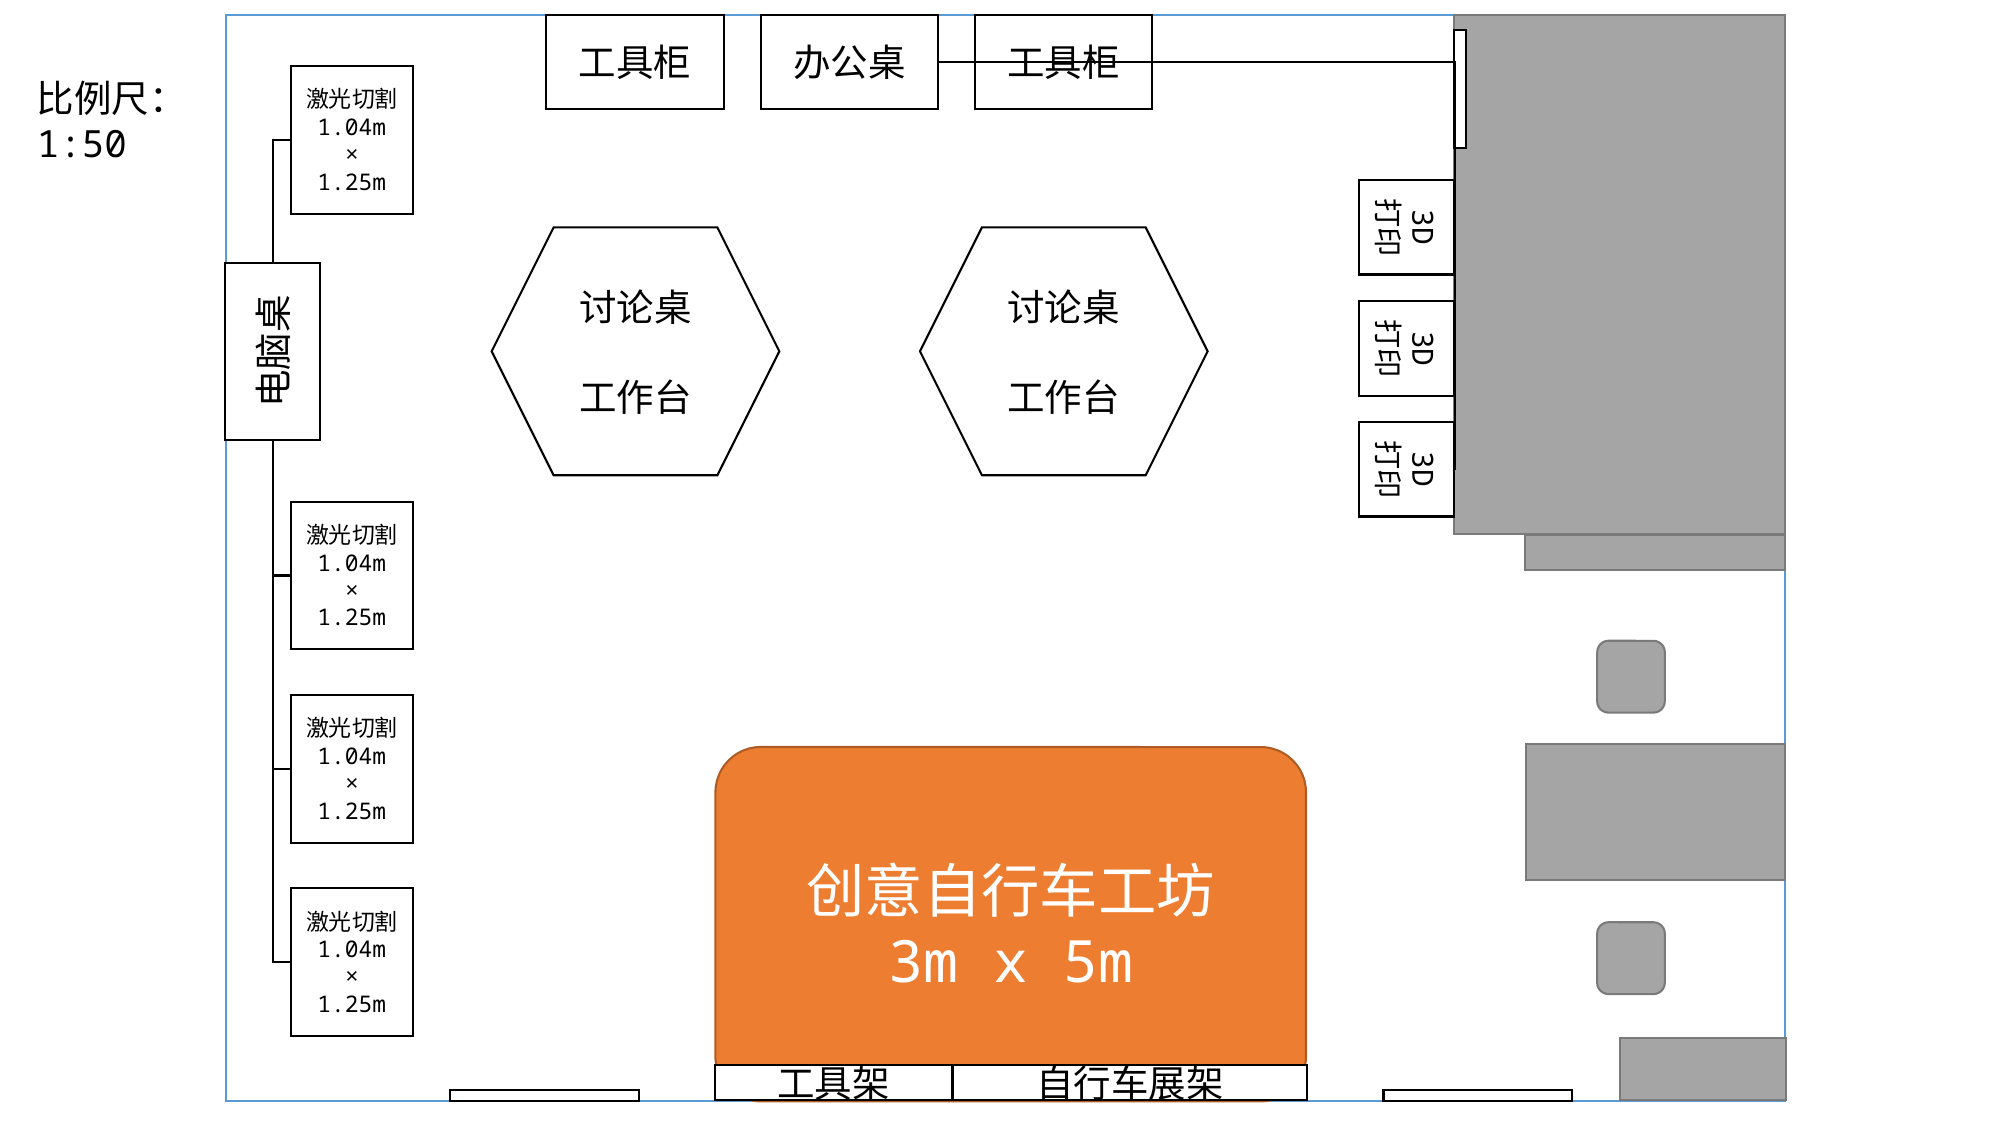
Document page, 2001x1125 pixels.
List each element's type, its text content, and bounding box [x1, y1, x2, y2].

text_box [272, 439, 291, 963]
text_box 激光切割 1.04m × 1.25m [290, 65, 414, 215]
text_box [937, 349, 1454, 470]
text_box [1525, 743, 1786, 881]
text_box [272, 139, 291, 263]
text_box 电脑桌 [224, 262, 321, 441]
text_box 激光切割 1.04m × 1.25m [290, 887, 414, 1037]
text_box [225, 14, 1786, 1102]
text_box [1596, 921, 1666, 996]
text_box 办公桌 [760, 14, 939, 110]
text_box [1619, 1037, 1787, 1101]
text_box 工具柜 [545, 14, 725, 110]
text_box [1524, 534, 1786, 571]
text_box 比例尺： 1:50 [22, 67, 202, 173]
text_box [1453, 29, 1467, 149]
text_box [1453, 14, 1786, 535]
text_box 激光切割 1.04m × 1.25m [291, 501, 414, 650]
text_box 自行车展架 [953, 1064, 1308, 1101]
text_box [491, 227, 1208, 476]
text_box [1596, 639, 1666, 714]
text_box [1382, 1089, 1573, 1102]
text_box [937, 61, 1454, 349]
text_box 激光切割 1.04m × 1.25m [291, 694, 414, 844]
text_box 工具架 [714, 1064, 953, 1101]
text_box 创意自行车工坊 3m x 5m [714, 745, 1308, 1064]
text_box [449, 1089, 640, 1102]
text_box 3D 打印 [1358, 470, 1455, 518]
text_box 工具柜 [974, 14, 1153, 61]
